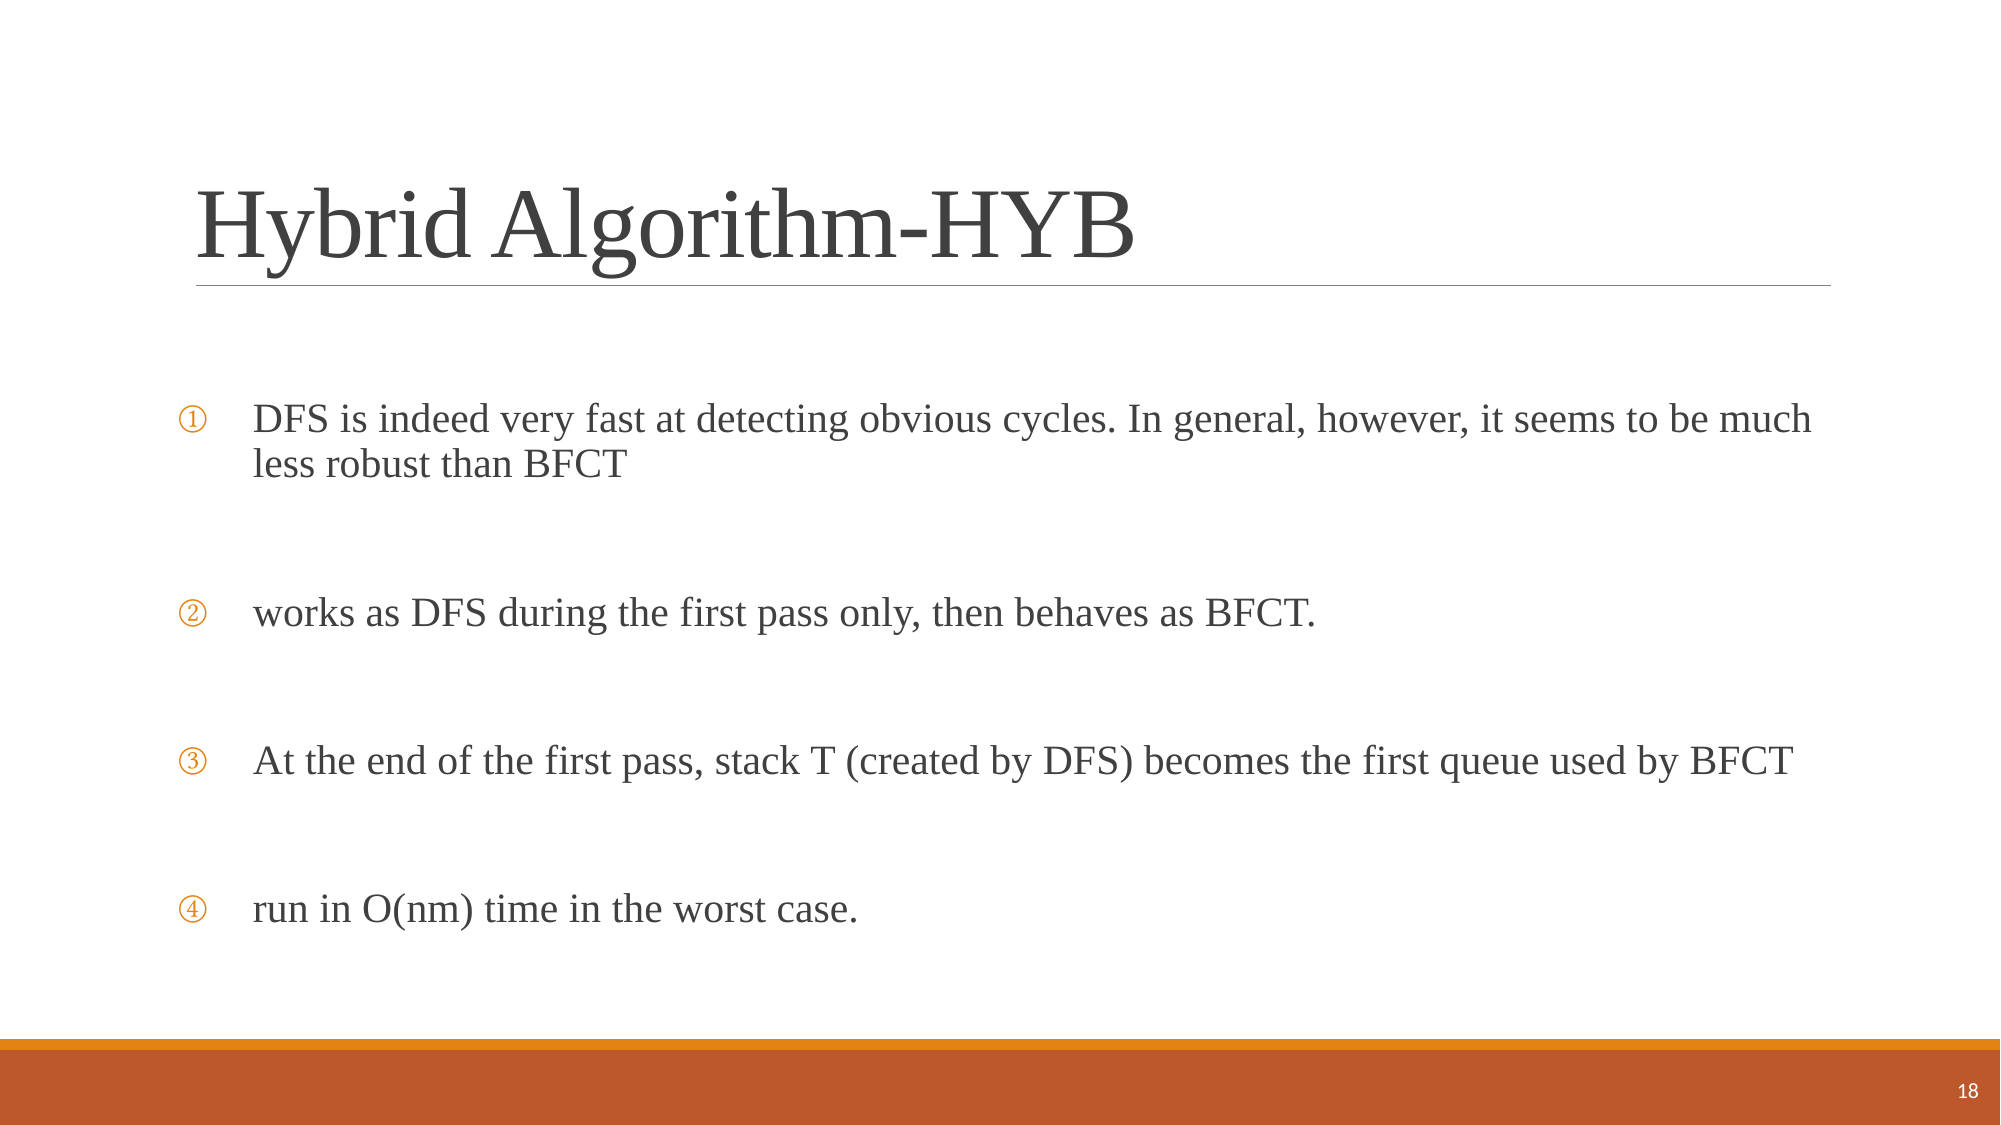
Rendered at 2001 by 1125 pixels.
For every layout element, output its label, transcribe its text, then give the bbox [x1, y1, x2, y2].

title Hybrid Algorithm-HYB [180, 47, 1830, 285]
list DFS is indeed very fast at detecting obvious cycles. In general, however, it seems to be much less robust than BFCT works as DFS during the first pass only, then behaves as BFCT. At the end of the first pass, stack T (created by DFS) becomes the first queue used by BFCT run in O(nm) time in the worst case. [177, 310, 1828, 971]
slide_number 17 [1778, 1059, 1994, 1120]
